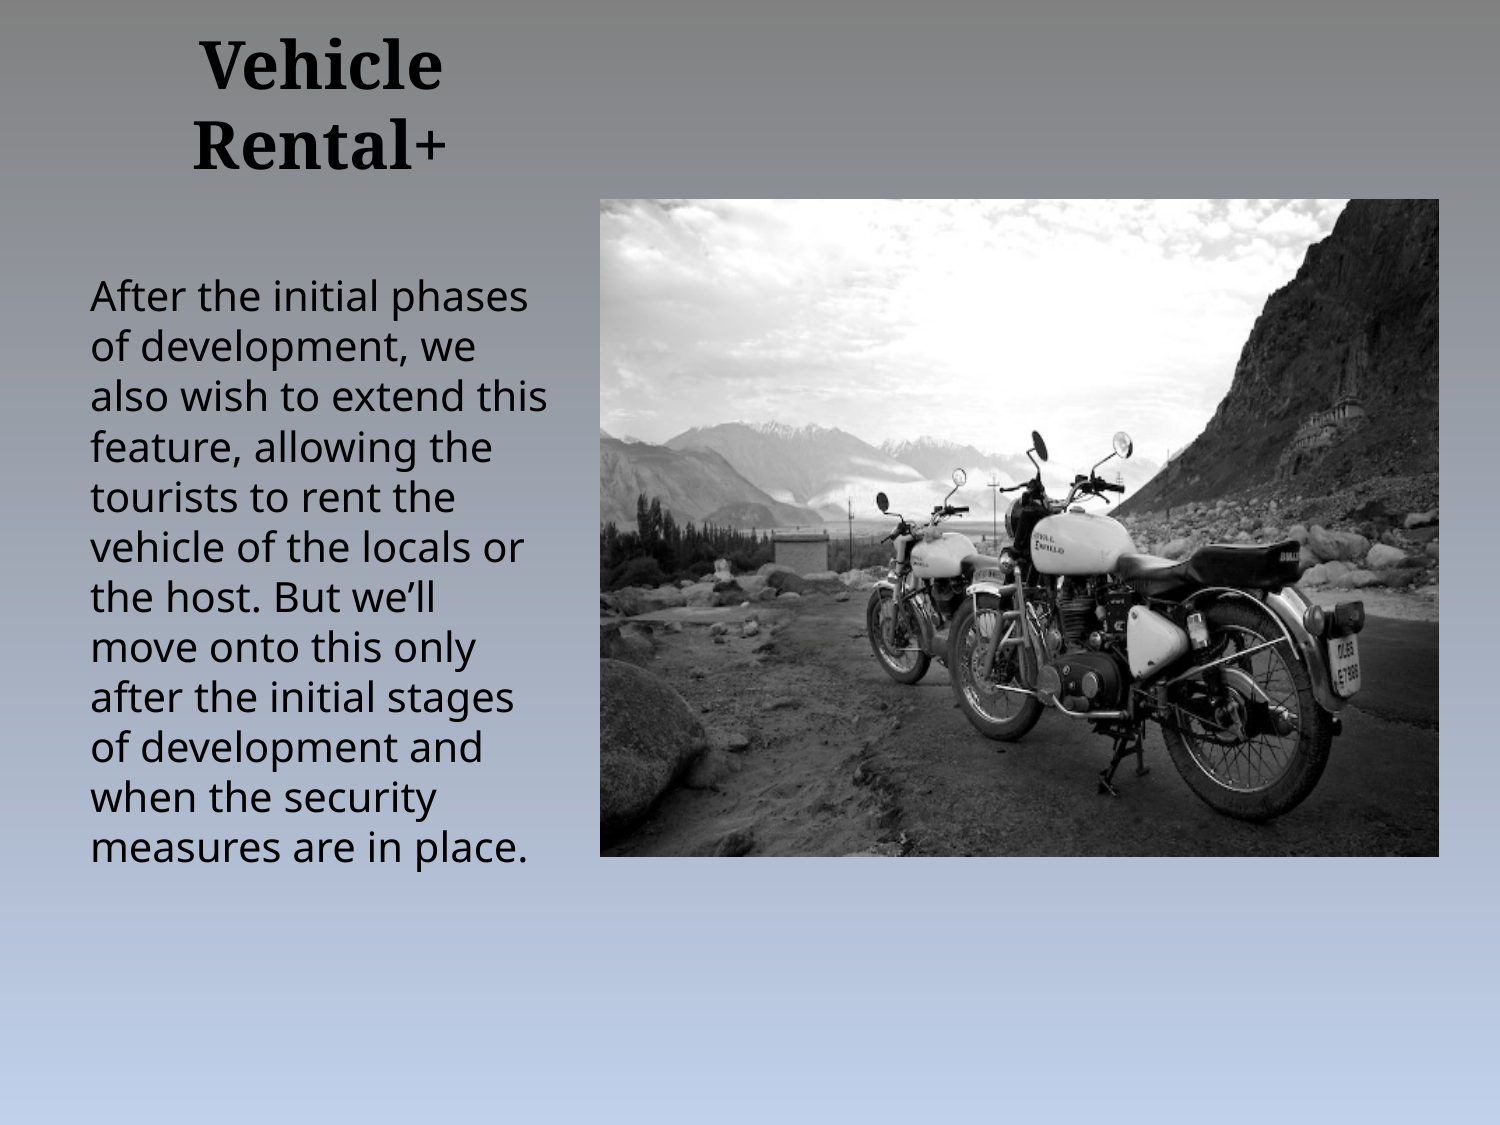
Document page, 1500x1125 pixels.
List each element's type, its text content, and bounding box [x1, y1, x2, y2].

title Vehicle Rental+ [75, 62, 569, 191]
list After the initial phases of development, we also wish to extend this feature, allowing the tourists to rent the vehicle of the locals or the host. But we’ll move onto this only after the initial stages of development and when the security measures are in place. [75, 262, 569, 1032]
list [599, 199, 1439, 857]
